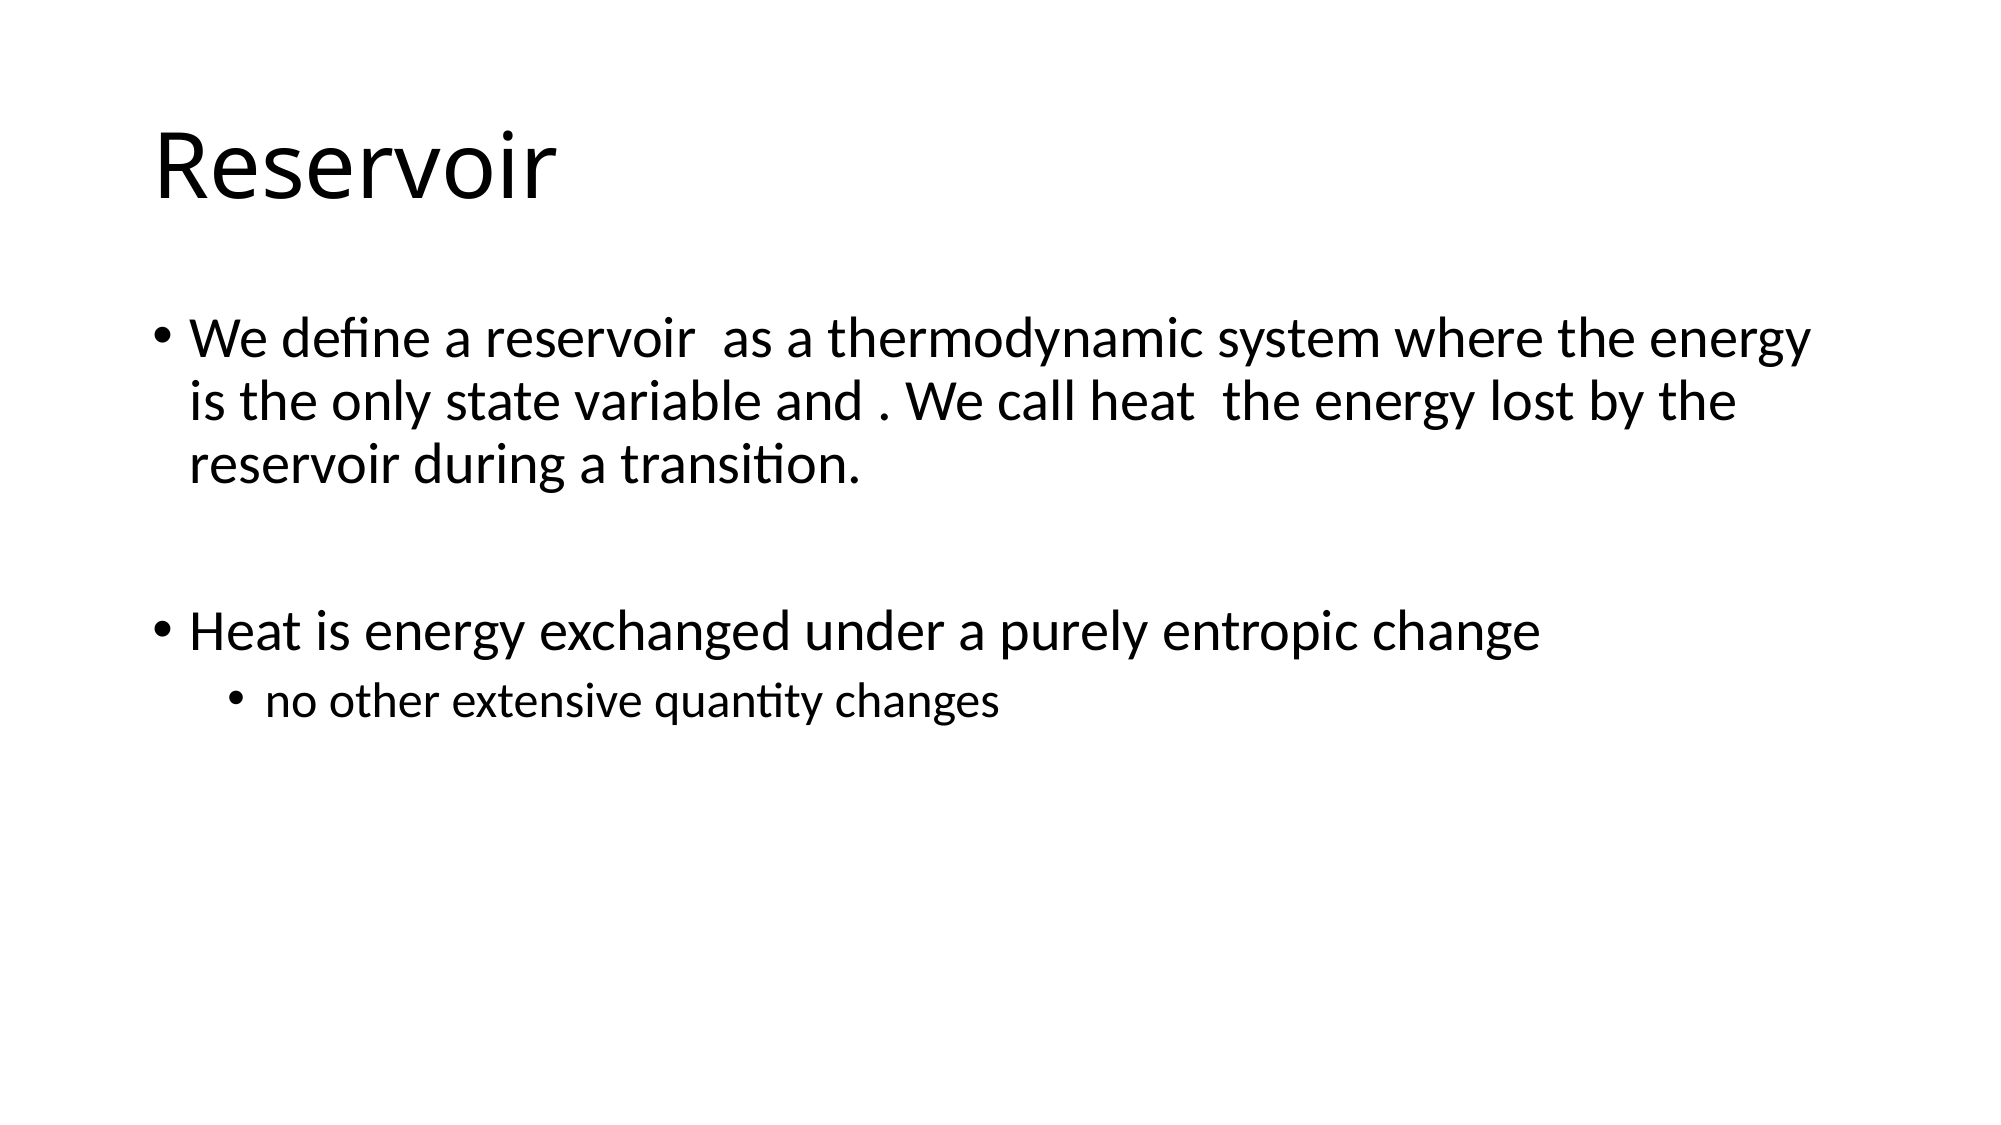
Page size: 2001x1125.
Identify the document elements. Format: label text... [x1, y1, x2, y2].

title Reservoir [137, 59, 1863, 278]
